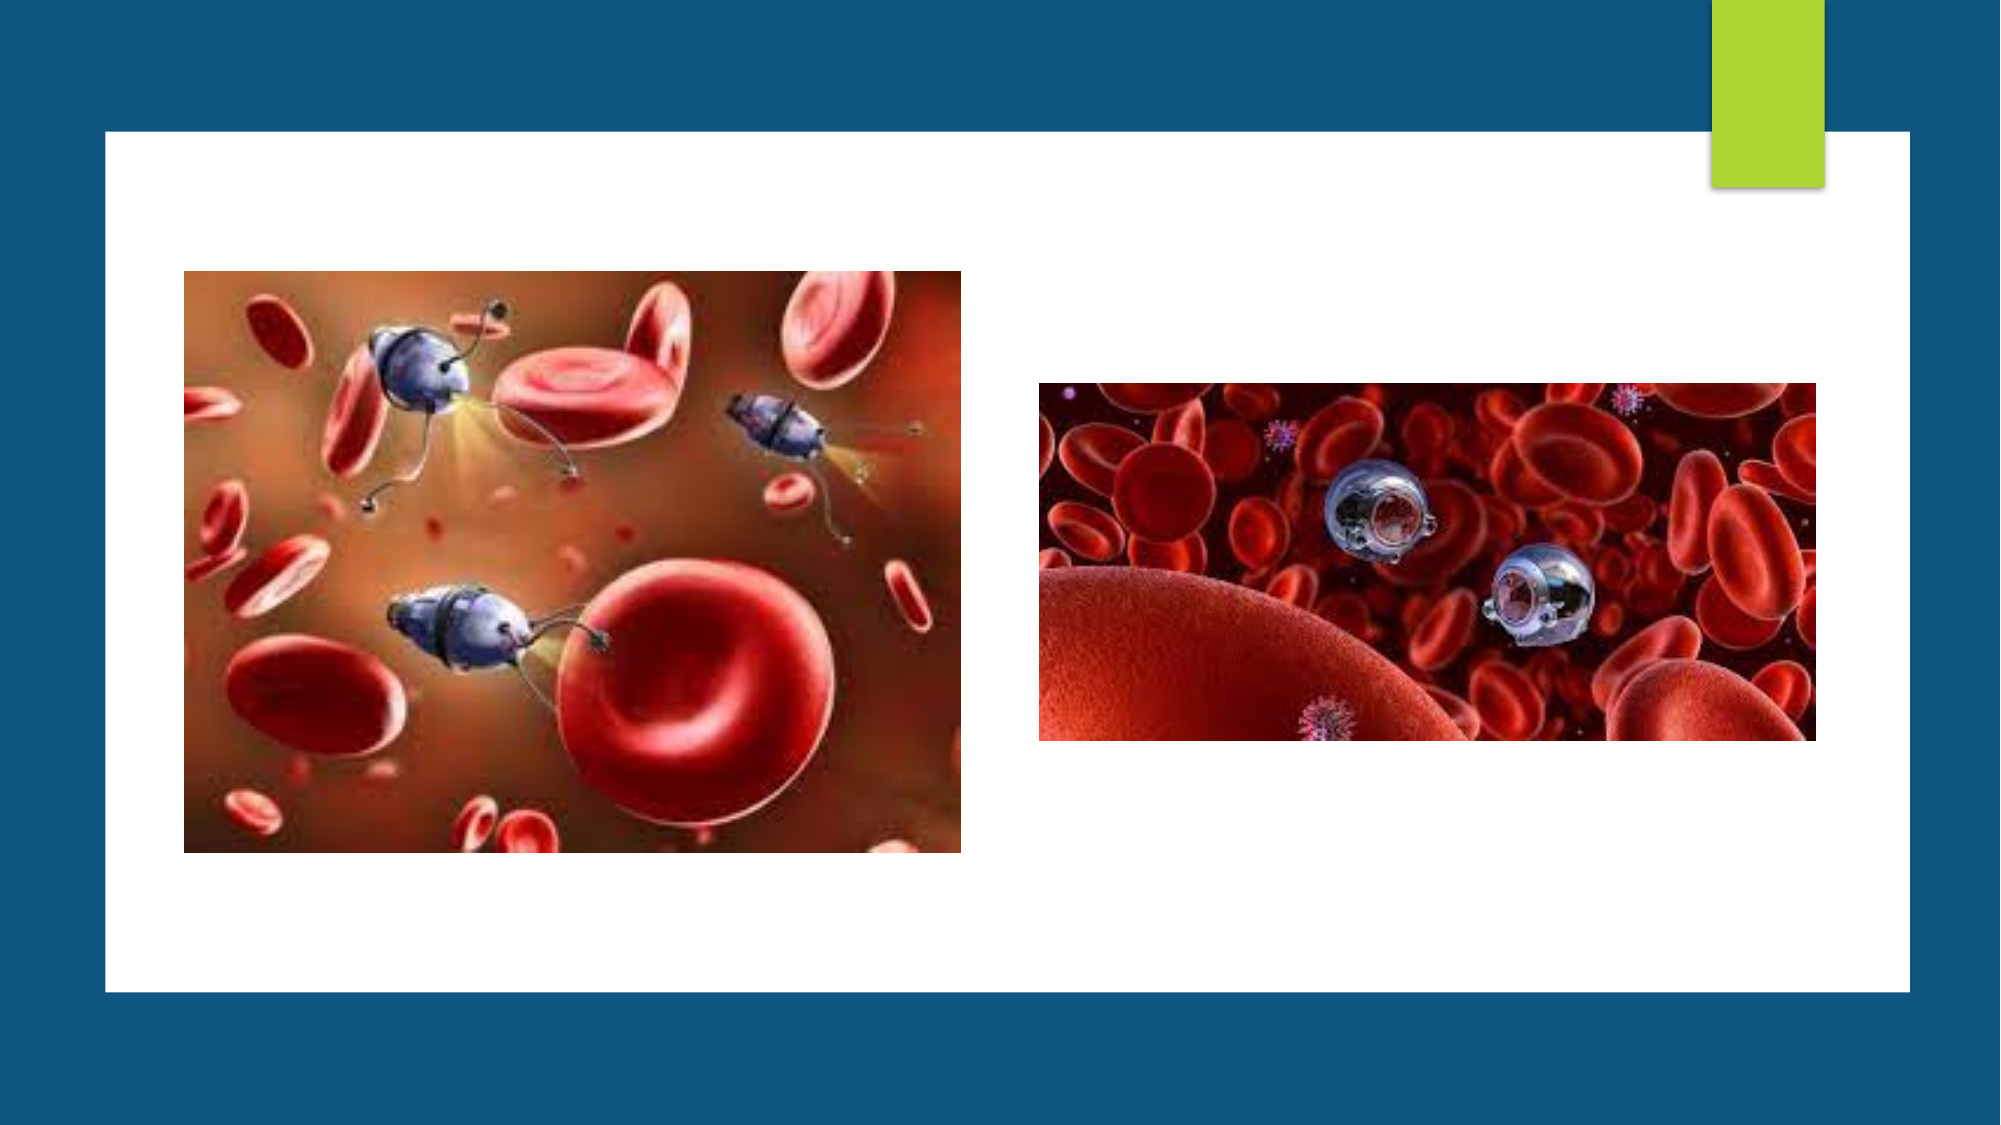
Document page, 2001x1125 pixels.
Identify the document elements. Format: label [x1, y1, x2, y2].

text_box [0, 0, 2000, 1125]
text_box [104, 130, 1911, 994]
text_box [1711, 0, 1825, 188]
picture [1039, 383, 1816, 741]
picture [184, 271, 961, 853]
